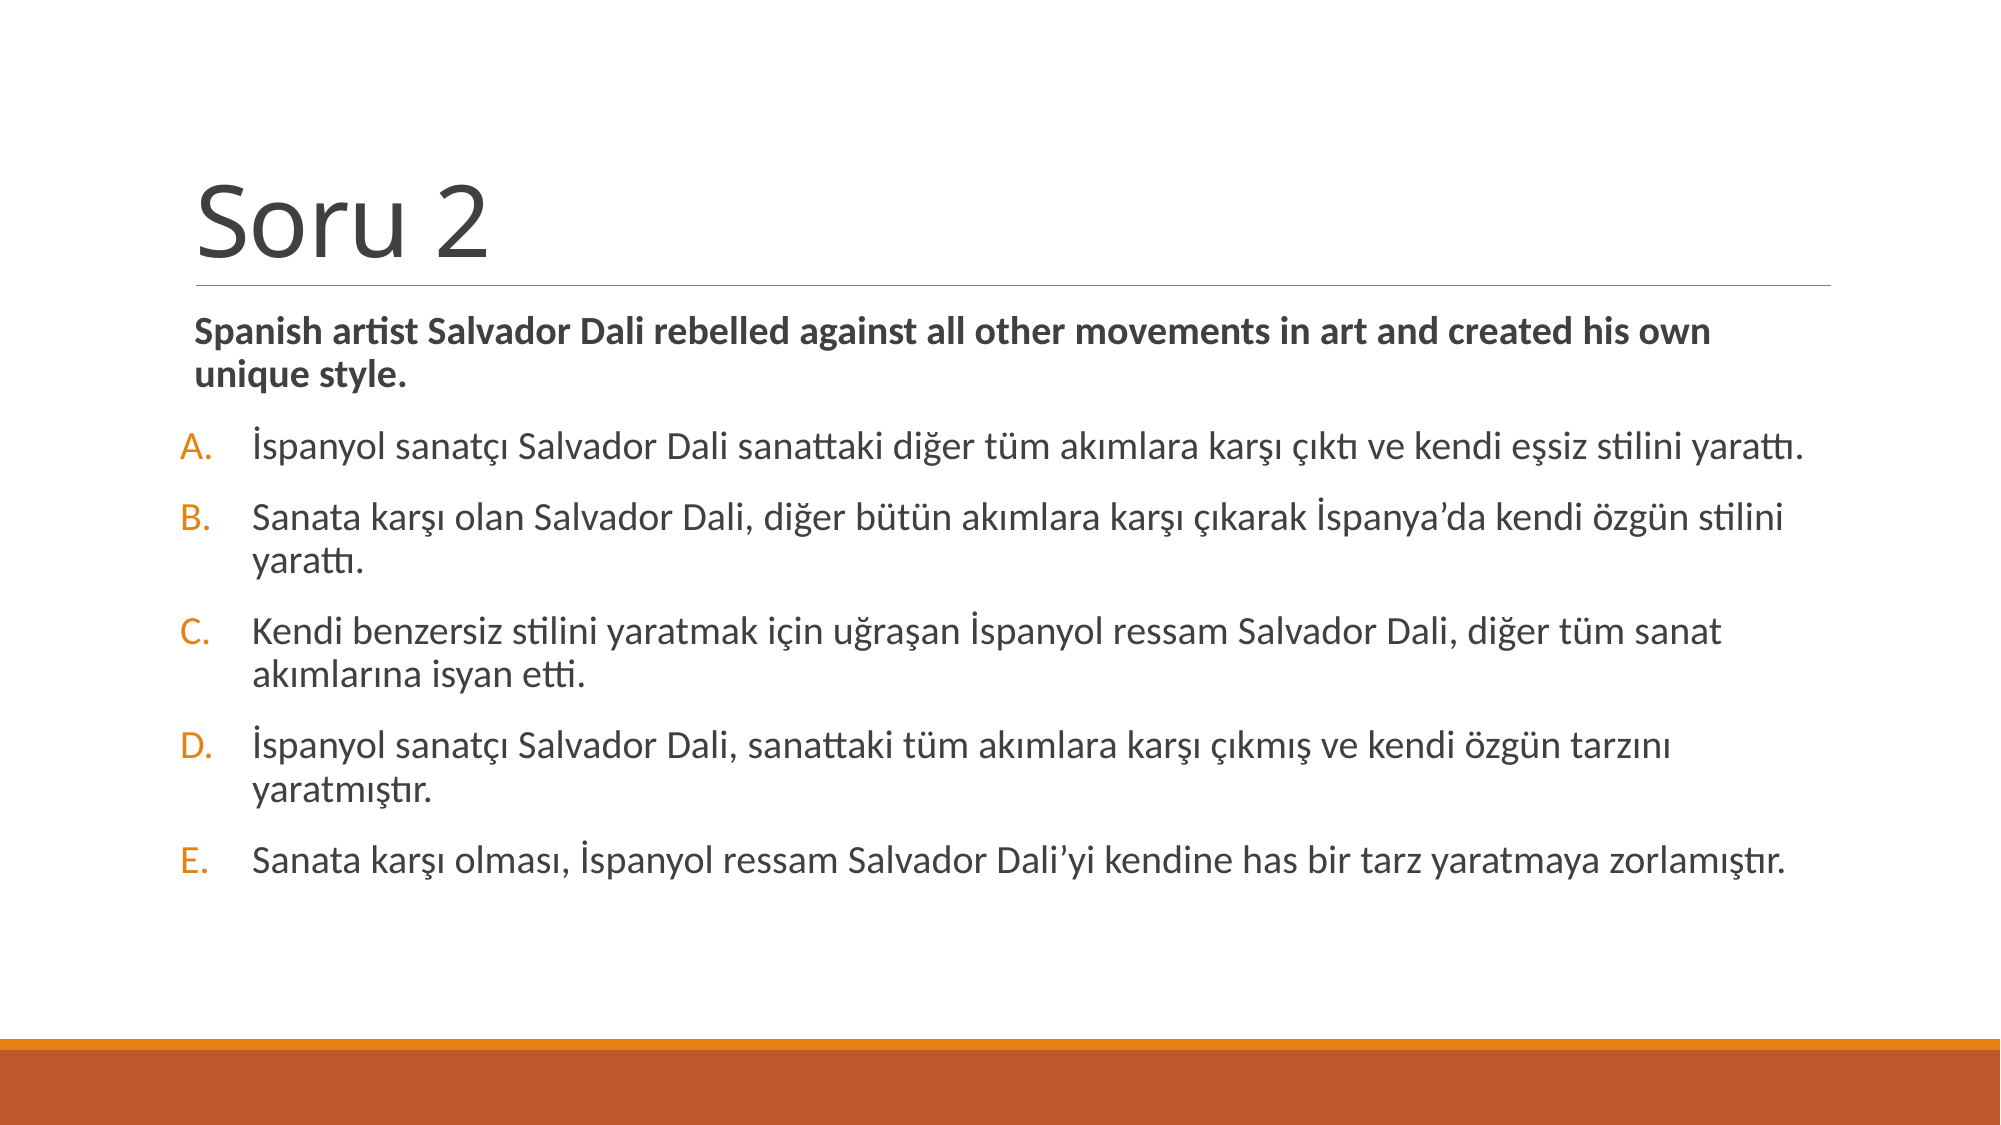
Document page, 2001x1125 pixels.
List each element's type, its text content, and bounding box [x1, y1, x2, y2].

title Soru 2 [180, 47, 1830, 285]
list Spanish artist Salvador Dali rebelled against all other movements in art and created his own unique style. İspanyol sanatçı Salvador Dali sanattaki diğer tüm akımlara karşı çıktı ve kendi eşsiz stilini yarattı. Sanata karşı olan Salvador Dali, diğer bütün akımlara karşı çıkarak İspanya’da kendi özgün stilini yarattı. Kendi benzersiz stilini yaratmak için uğraşan İspanyol ressam Salvador Dali, diğer tüm sanat akımlarına isyan etti. İspanyol sanatçı Salvador Dali, sanattaki tüm akımlara karşı çıkmış ve kendi özgün tarzını yaratmıştır. Sanata karşı olması, İspanyol ressam Salvador Dali’yi kendine has bir tarz yaratmaya zorlamıştır. [180, 302, 1830, 963]
